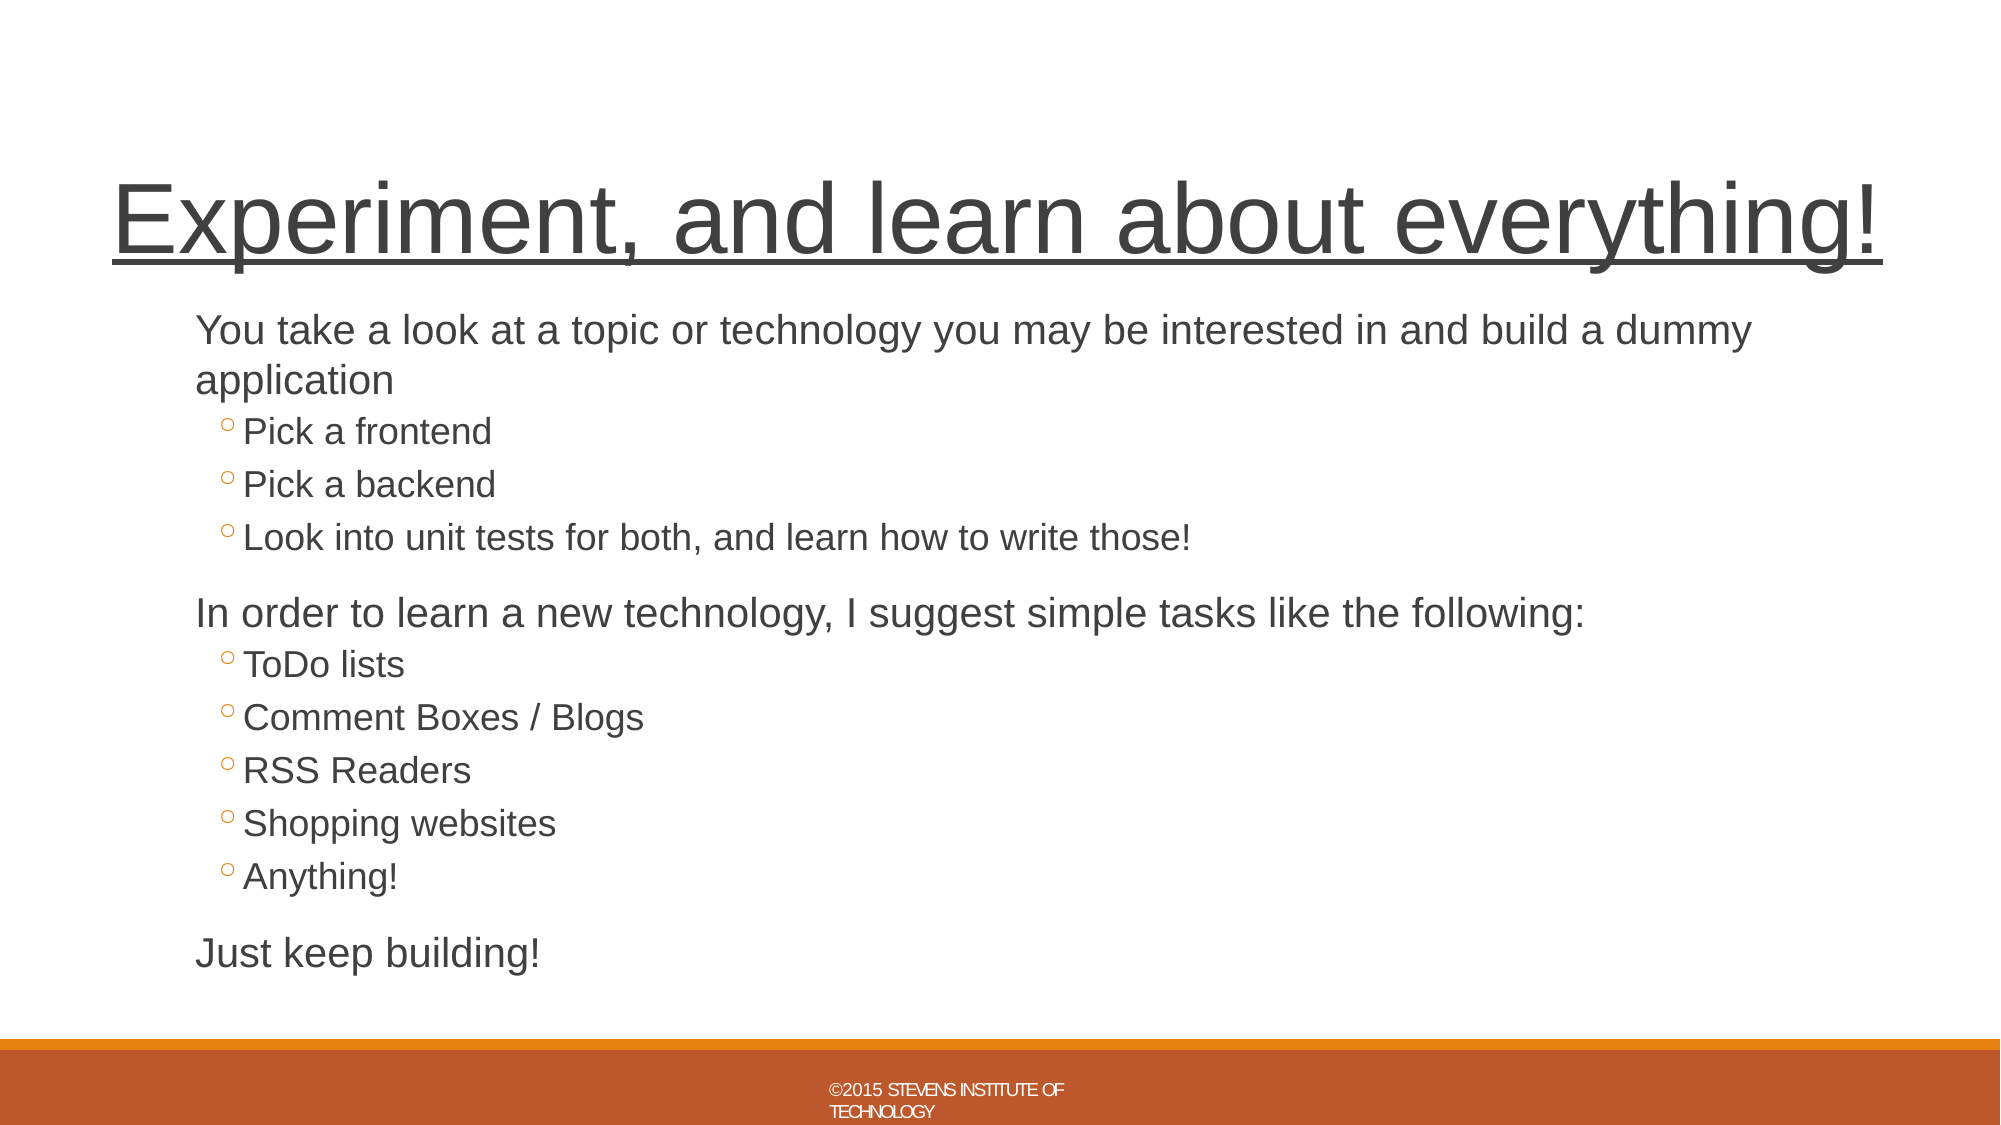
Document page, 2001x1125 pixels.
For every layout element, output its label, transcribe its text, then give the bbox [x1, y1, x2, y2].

text_box You take a look at a topic or technology you may be interested in and build a dummy application Pick a frontend Pick a backend Look into unit tests for both, and learn how to write those! In order to learn a new technology, I suggest simple tasks like the following: ToDo lists Comment Boxes / Blogs RSS Readers Shopping websites Anything! Just keep building! [192, 296, 1820, 976]
footer ©2015 STEVENS INSTITUTE OF TECHNOLOGY [827, 1075, 1174, 1125]
title Experiment, and learn about everything! [83, 50, 1917, 342]
